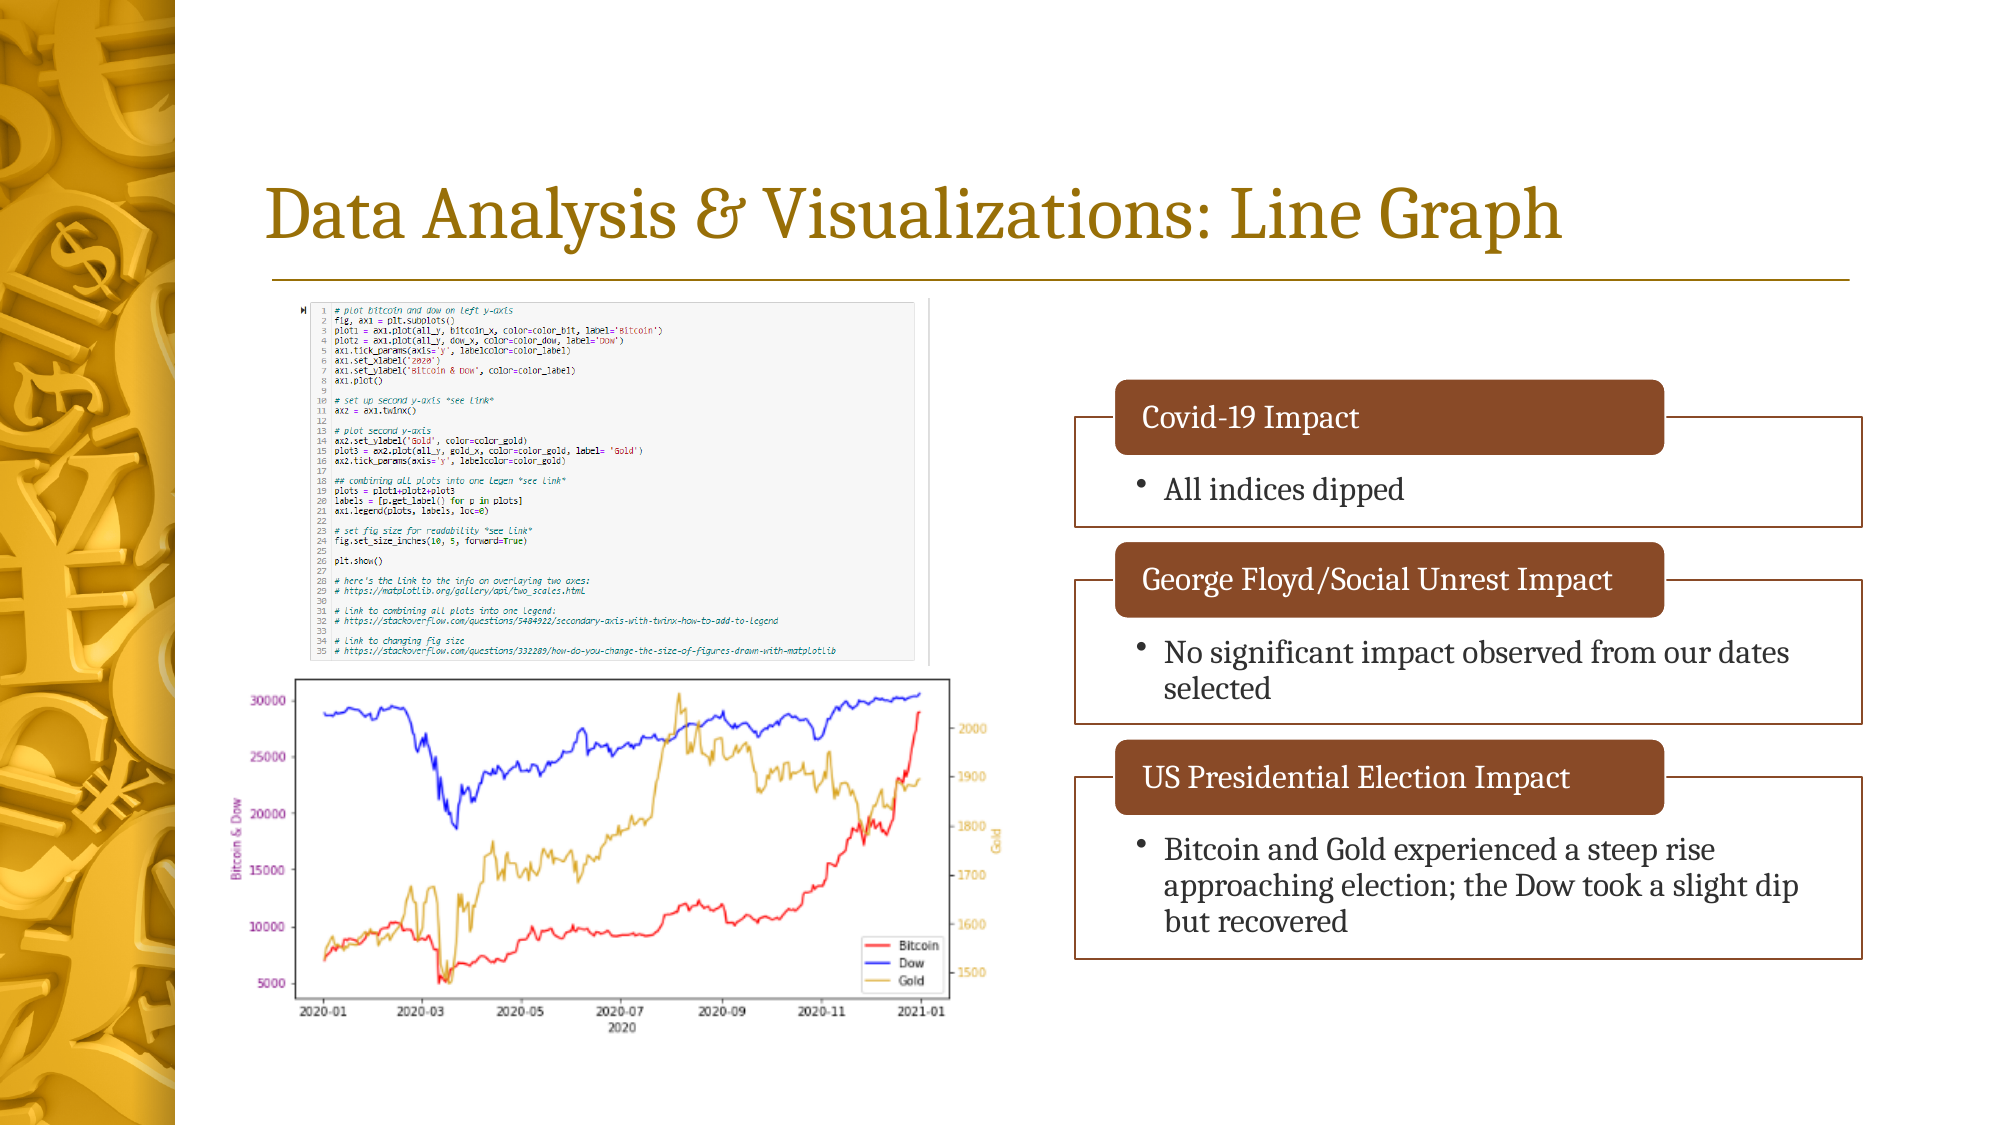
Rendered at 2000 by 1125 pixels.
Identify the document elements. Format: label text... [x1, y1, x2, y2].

picture [212, 668, 1035, 1043]
picture [0, 0, 175, 1125]
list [1074, 325, 1863, 1013]
picture [291, 298, 930, 666]
title Data Analysis & Visualizations: Line Graph [249, 62, 1863, 263]
